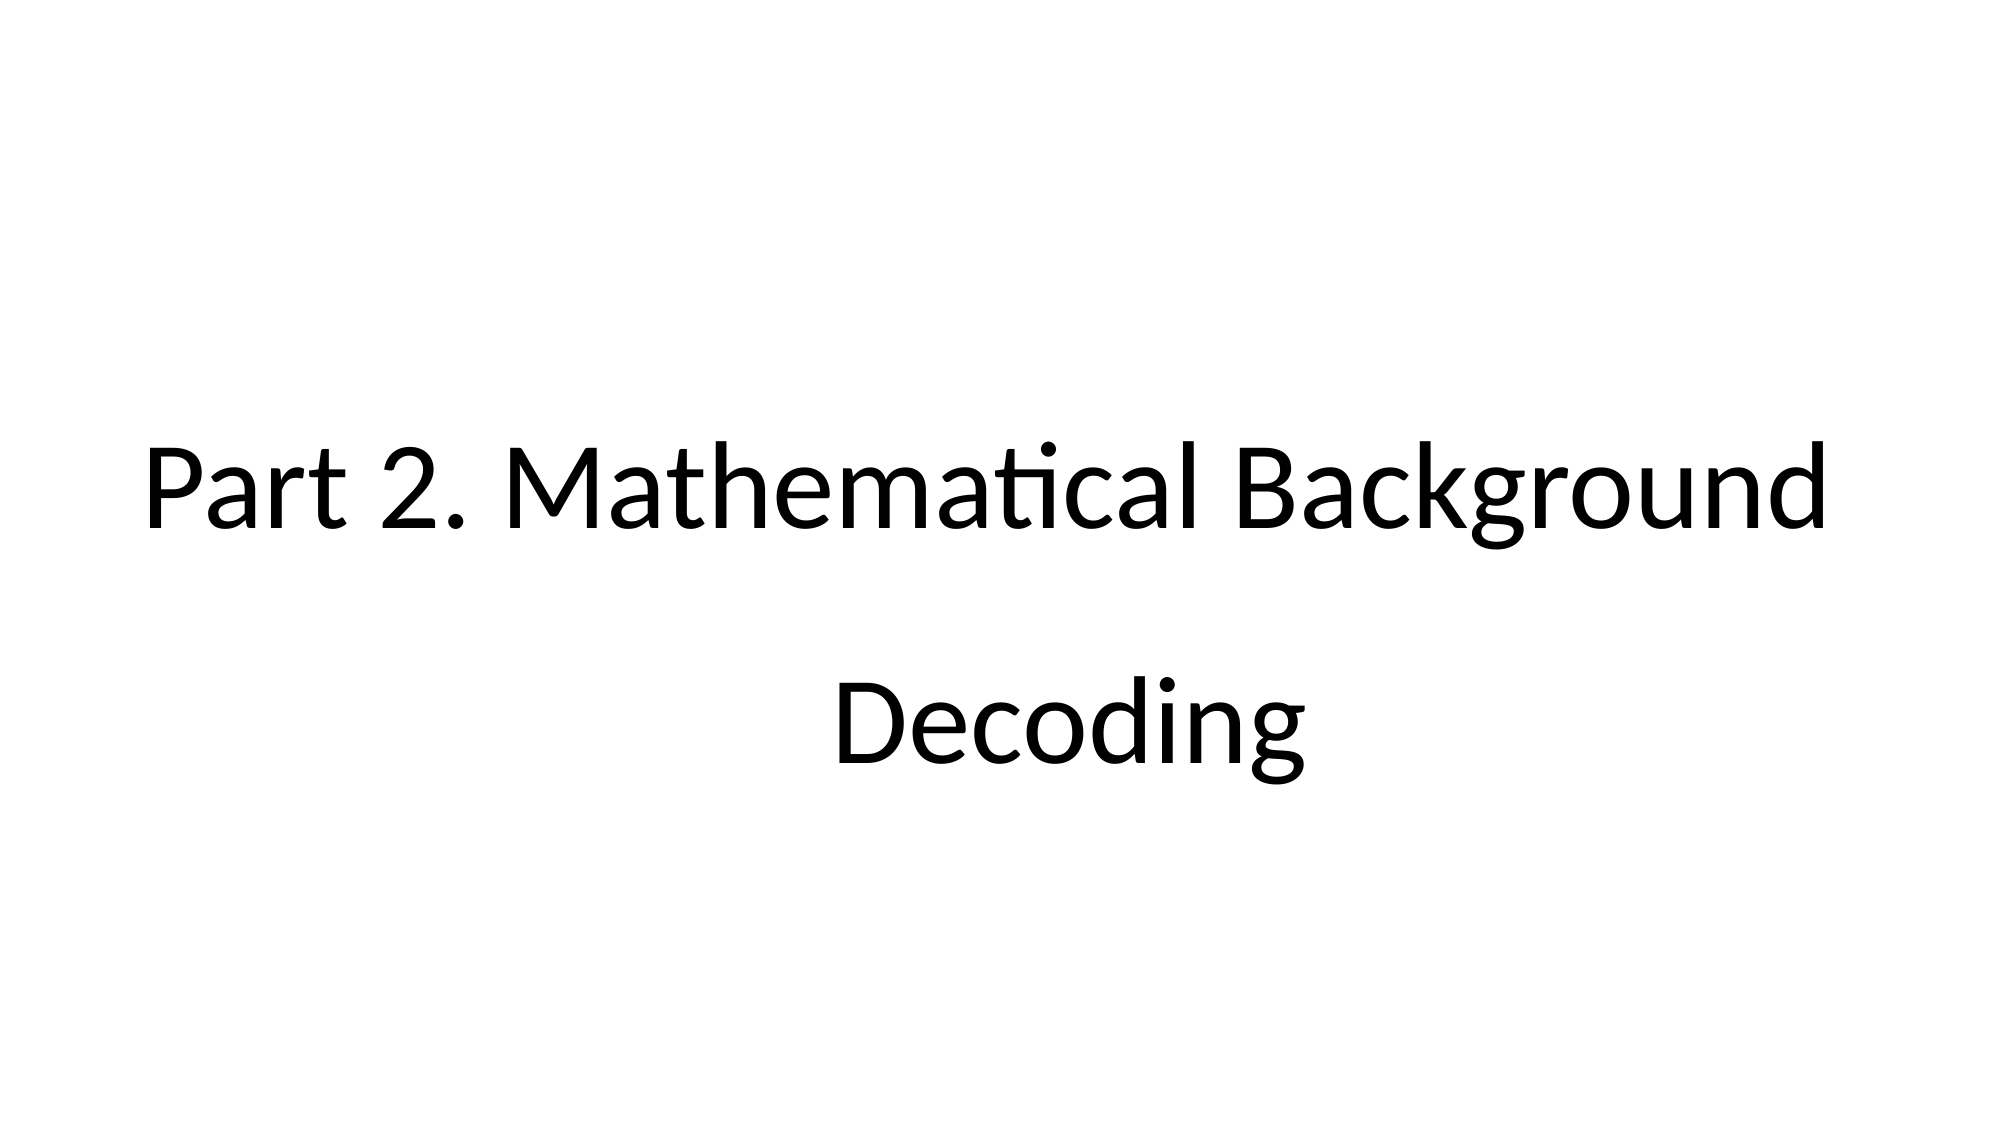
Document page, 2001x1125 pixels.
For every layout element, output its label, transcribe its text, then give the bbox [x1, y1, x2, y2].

text_box Part 2. Mathematical Background [127, 395, 1849, 561]
text_box Decoding [816, 631, 1323, 797]
